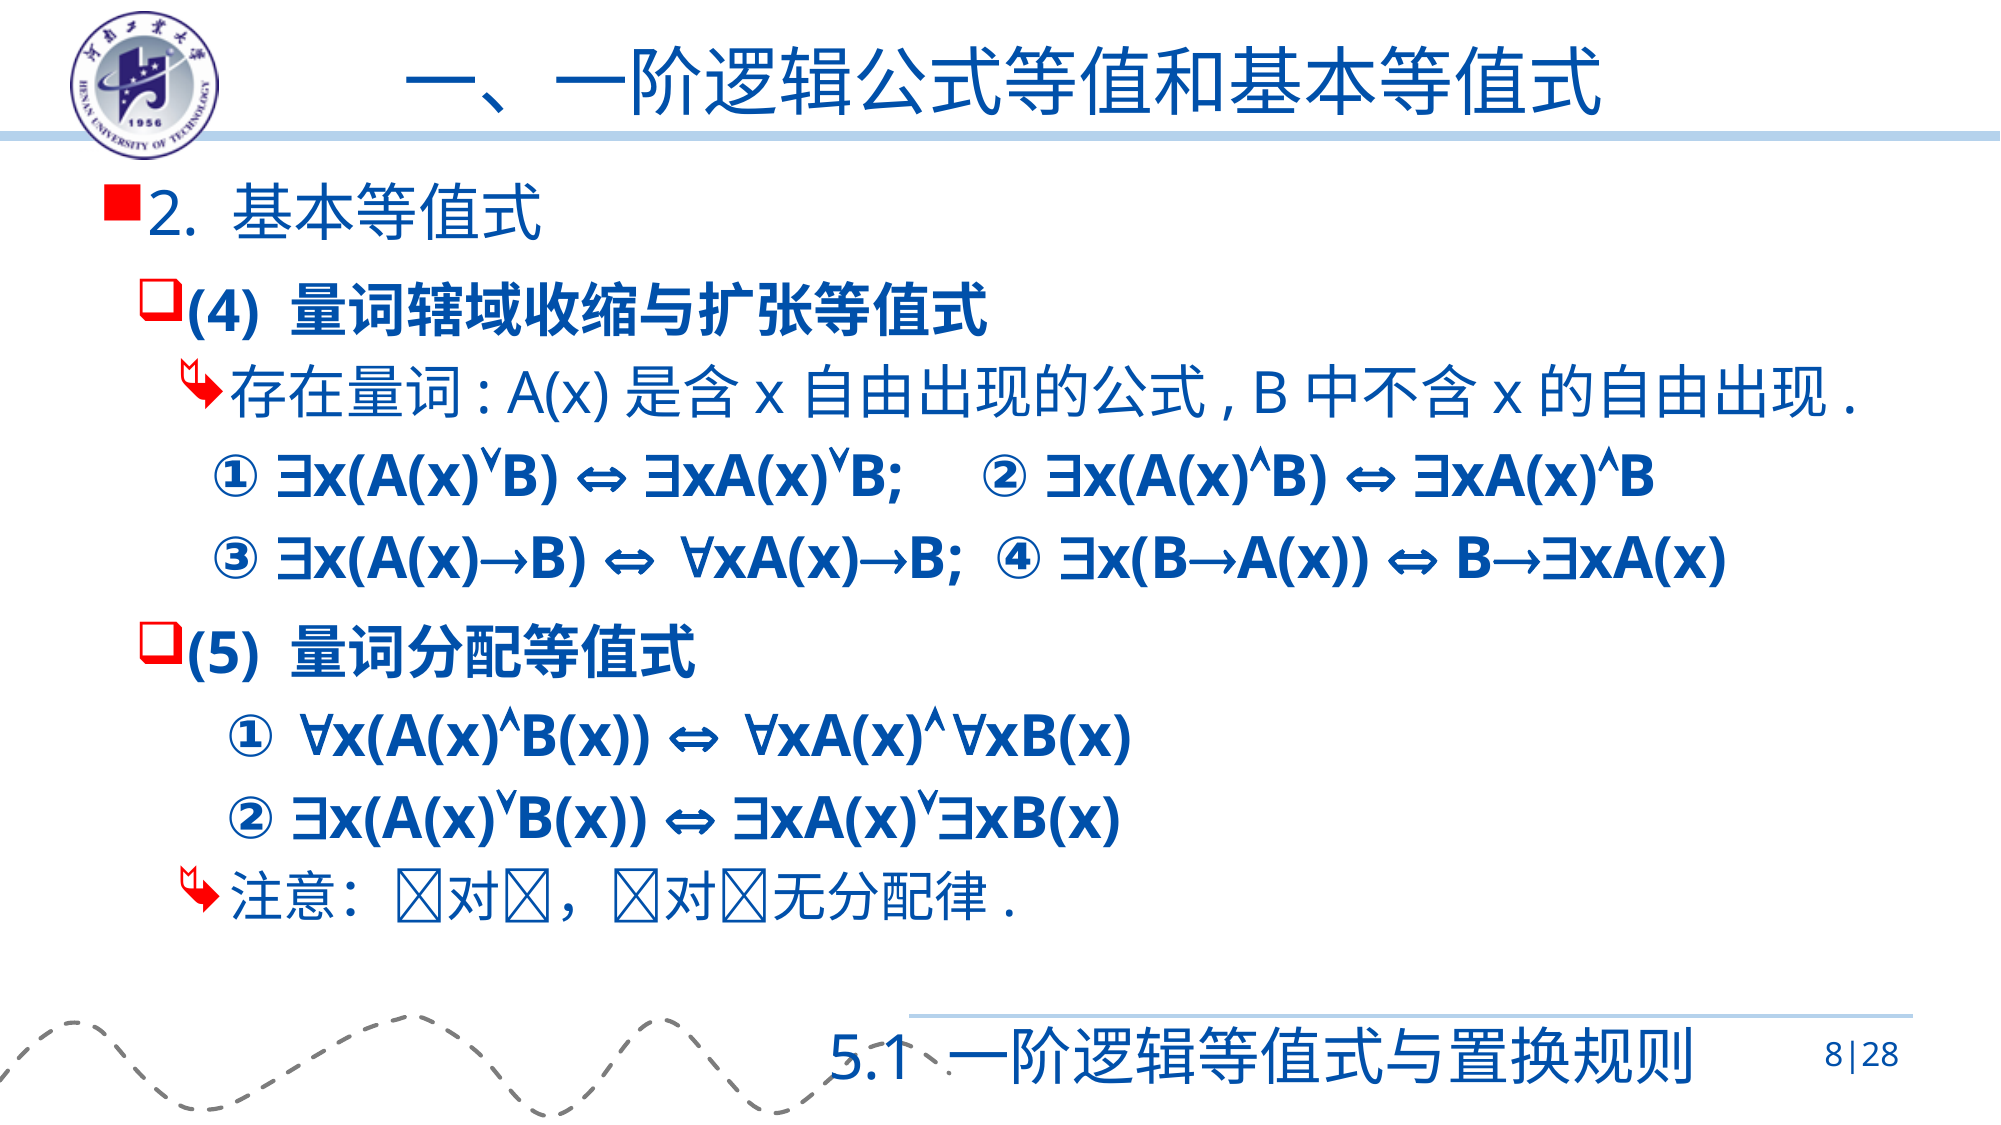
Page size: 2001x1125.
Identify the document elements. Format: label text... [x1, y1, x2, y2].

title 一、一阶逻辑公式等值和基本等值式 [236, 36, 1772, 134]
slide_number 8|28 [1756, 1025, 1915, 1086]
list 5.1 一阶逻辑等值式与置换规则 [738, 1009, 1713, 1101]
picture [70, 11, 219, 160]
list 2. 基本等值式 (4) 量词辖域收缩与扩张等值式 存在量词: A(x)是含x自由出现的公式, B中不含x的自由出现. ① x(A(x)B)  xA(x)B; ② x(A(x)B)  xA(x)B ③ x(A(x)B)  xA(x)B; ④ x(BA(x))  BxA(x) (5) 量词分配等值式 ① x(A(x)B(x))  xA(x)xB(x) ② x(A(x)B(x))  xA(x)xB(x) 注意：对，对无分配律. [84, 165, 1916, 938]
